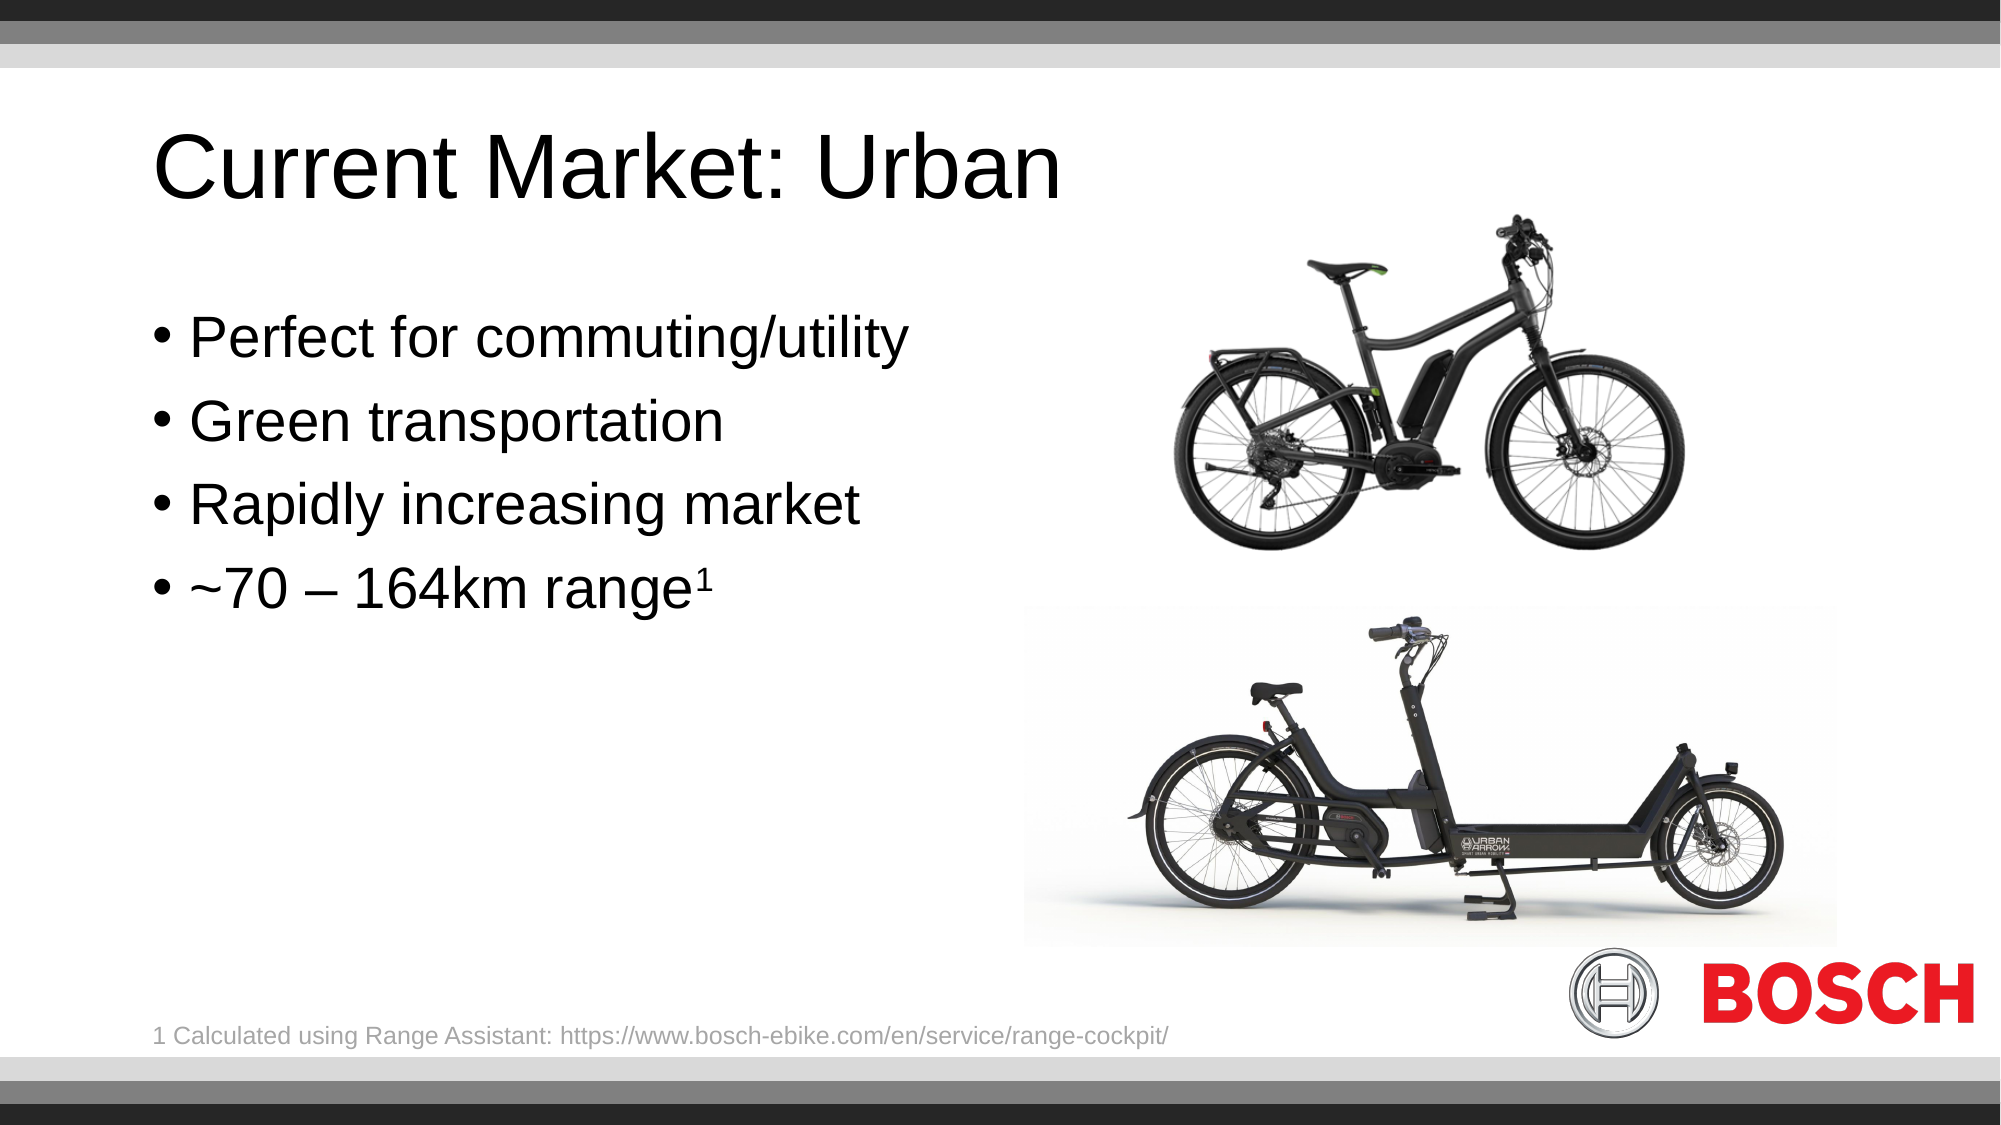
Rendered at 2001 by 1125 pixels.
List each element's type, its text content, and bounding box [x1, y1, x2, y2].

title Current Market: Urban [137, 59, 1863, 278]
text_box 1 Calculated using Range Assistant: https://www.bosch-ebike.com/en/service/range-cockpit/ [137, 1012, 1557, 1058]
picture [1024, 606, 1977, 1043]
list Perfect for commuting/utility Green transportation Rapidly increasing market ~70 – 164km range1 [137, 299, 988, 1012]
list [1170, 210, 1692, 558]
